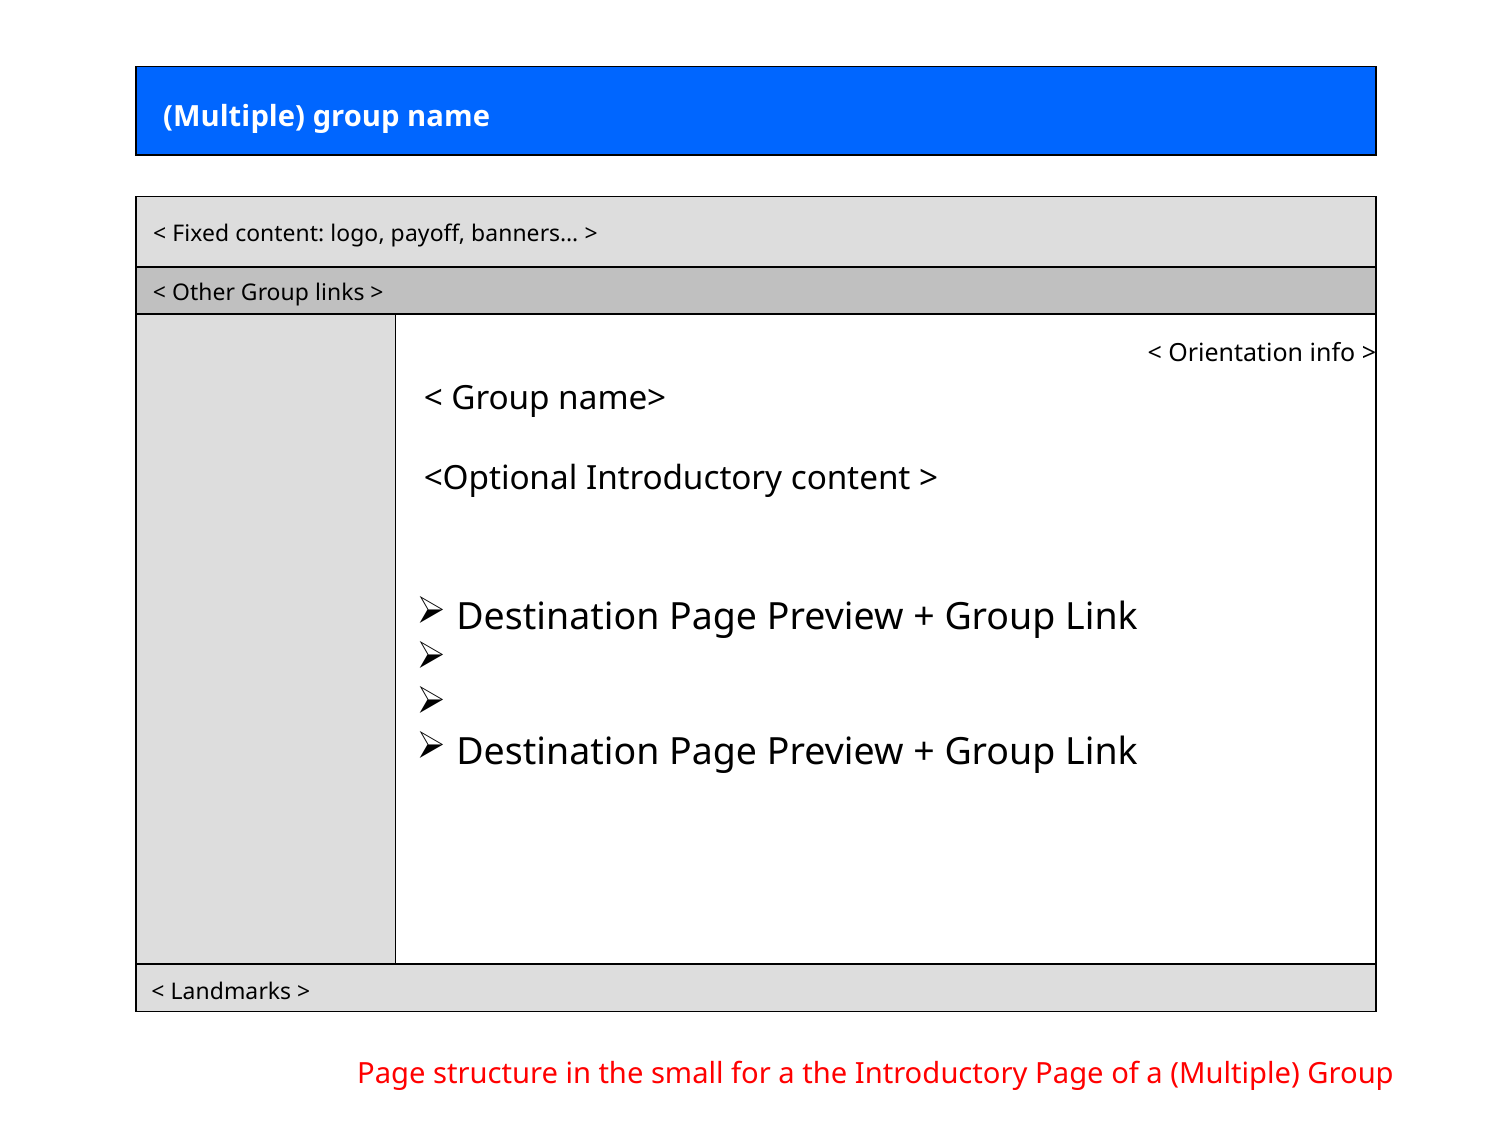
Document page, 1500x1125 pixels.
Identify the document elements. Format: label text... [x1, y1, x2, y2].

text_box Destination Page Preview + Group Link Destination Page Preview + Group Link [401, 539, 1264, 780]
text_box [135, 267, 1376, 314]
text_box < Fixed content: logo, payoff, banners… > [138, 211, 614, 254]
text_box < Other Group links > [137, 270, 400, 313]
text_box [135, 314, 395, 965]
text_box [135, 965, 1376, 1012]
text_box (Multiple) group name [148, 90, 506, 141]
text_box < Group name> <Optional Introductory content > [408, 368, 954, 504]
text_box [135, 196, 1376, 267]
text_box Page structure in the small for a the Introductory Page of a (Multiple) Group [342, 1046, 1410, 1097]
text_box [395, 314, 1376, 965]
text_box < Orientation info > [1132, 328, 1392, 374]
text_box [135, 66, 1376, 156]
text_box < Landmarks > [136, 969, 326, 1012]
